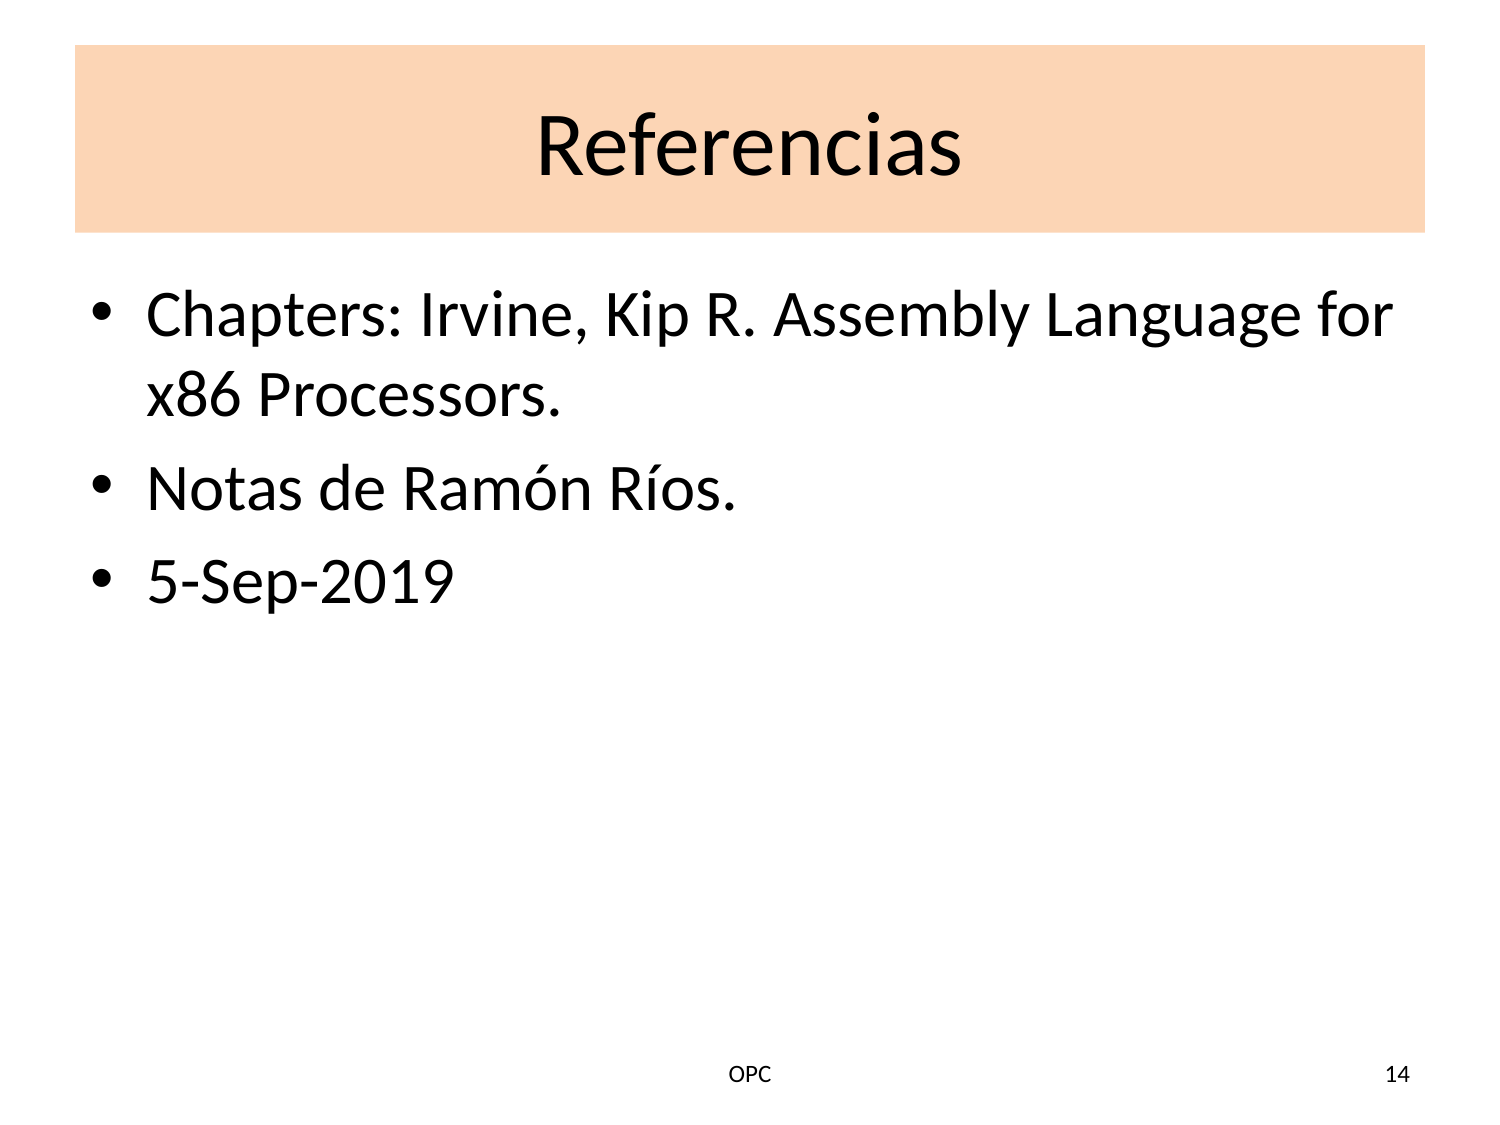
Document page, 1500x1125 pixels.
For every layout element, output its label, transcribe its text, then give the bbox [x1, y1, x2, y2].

title Referencias [75, 45, 1425, 233]
list Chapters: Irvine, Kip R. Assembly Language for x86 Processors. Notas de Ramón Ríos. 5-Sep-2019 [75, 262, 1425, 1005]
footer OPC [512, 1042, 988, 1103]
slide_number 14 [1074, 1042, 1425, 1103]
